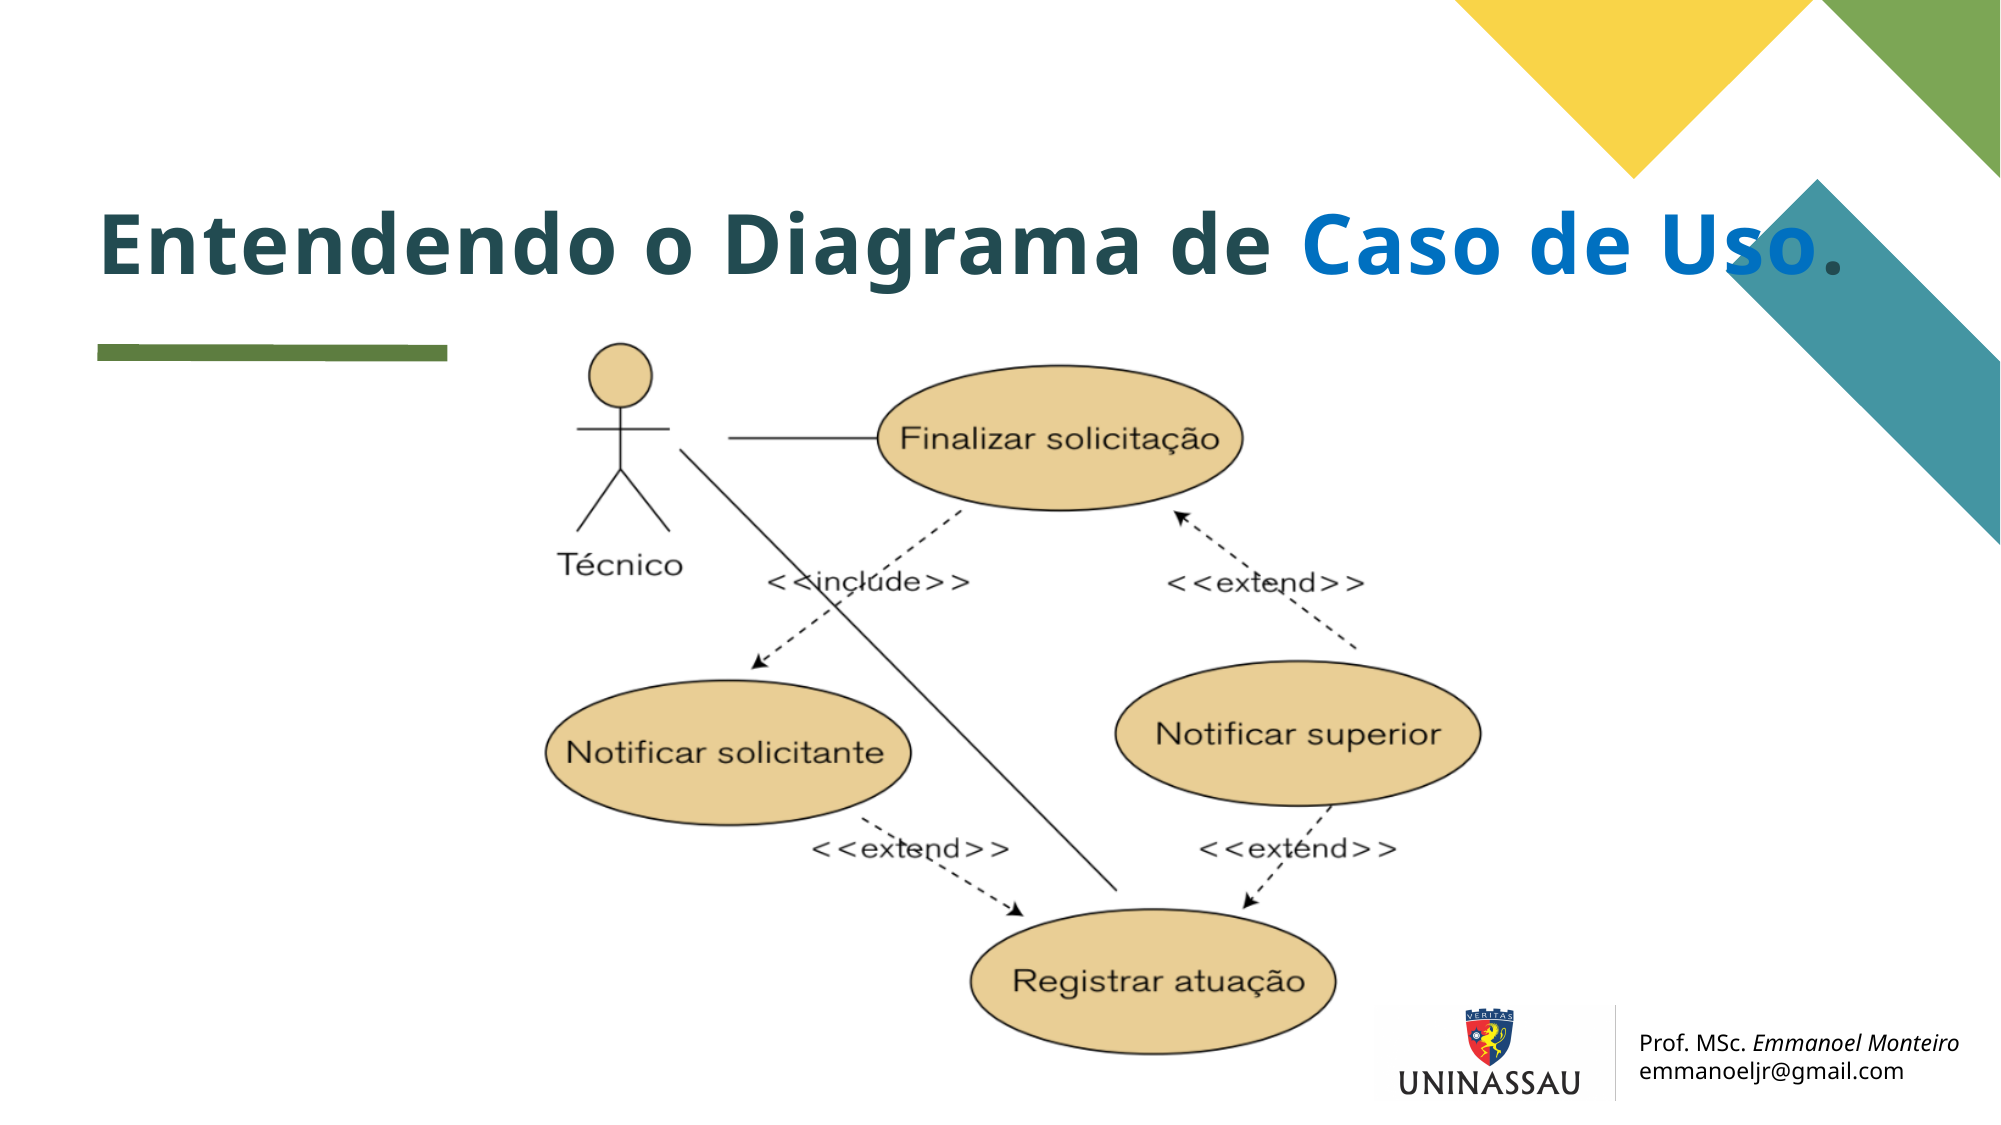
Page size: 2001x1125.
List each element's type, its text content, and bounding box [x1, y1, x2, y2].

title Entendendo o Diagrama de Caso de Uso. [97, 32, 1898, 291]
text_box Prof. MSc. Emmanoel Monteiro emmanoeljr@gmail.com [1624, 1021, 1975, 1092]
picture [531, 326, 1616, 1101]
